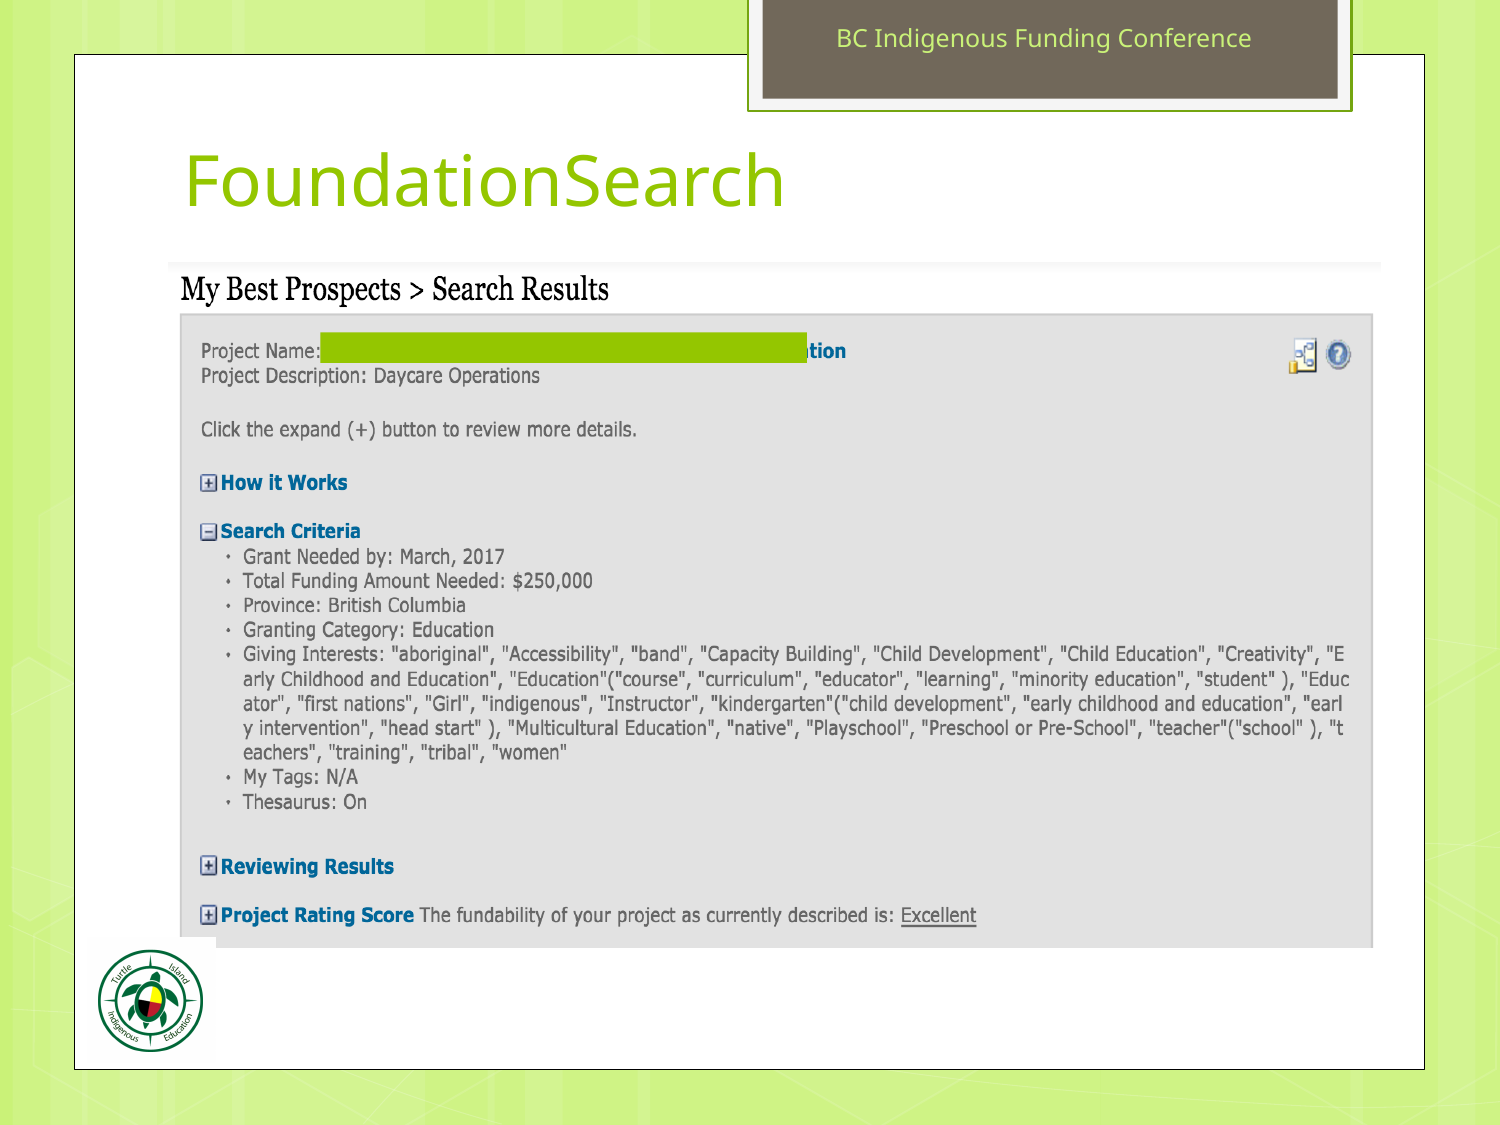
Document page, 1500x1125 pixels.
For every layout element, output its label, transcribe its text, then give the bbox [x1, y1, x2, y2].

text_box BC Indigenous Funding Conference [763, 15, 1339, 61]
text_box FoundationSearch [168, 127, 1321, 228]
picture [86, 262, 1382, 1063]
